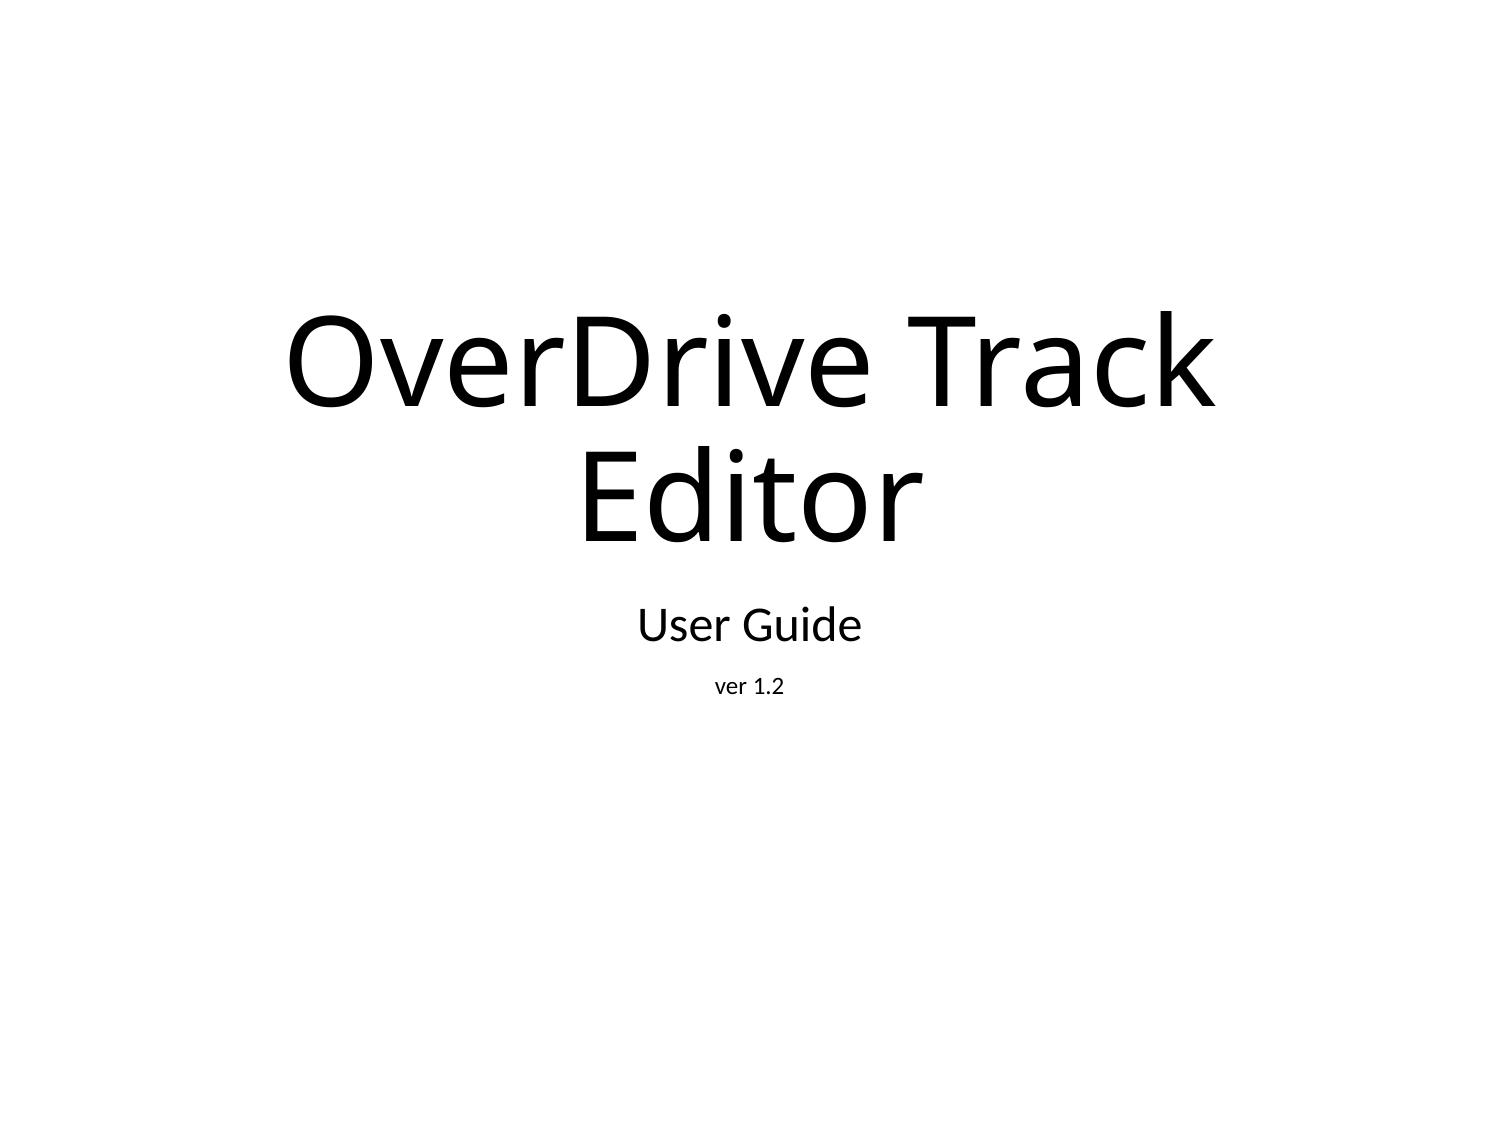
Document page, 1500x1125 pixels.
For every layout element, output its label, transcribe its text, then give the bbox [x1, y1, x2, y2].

subtitle User Guide ver 1.2 [187, 590, 1313, 863]
title OverDrive Track Editor [112, 184, 1388, 576]
